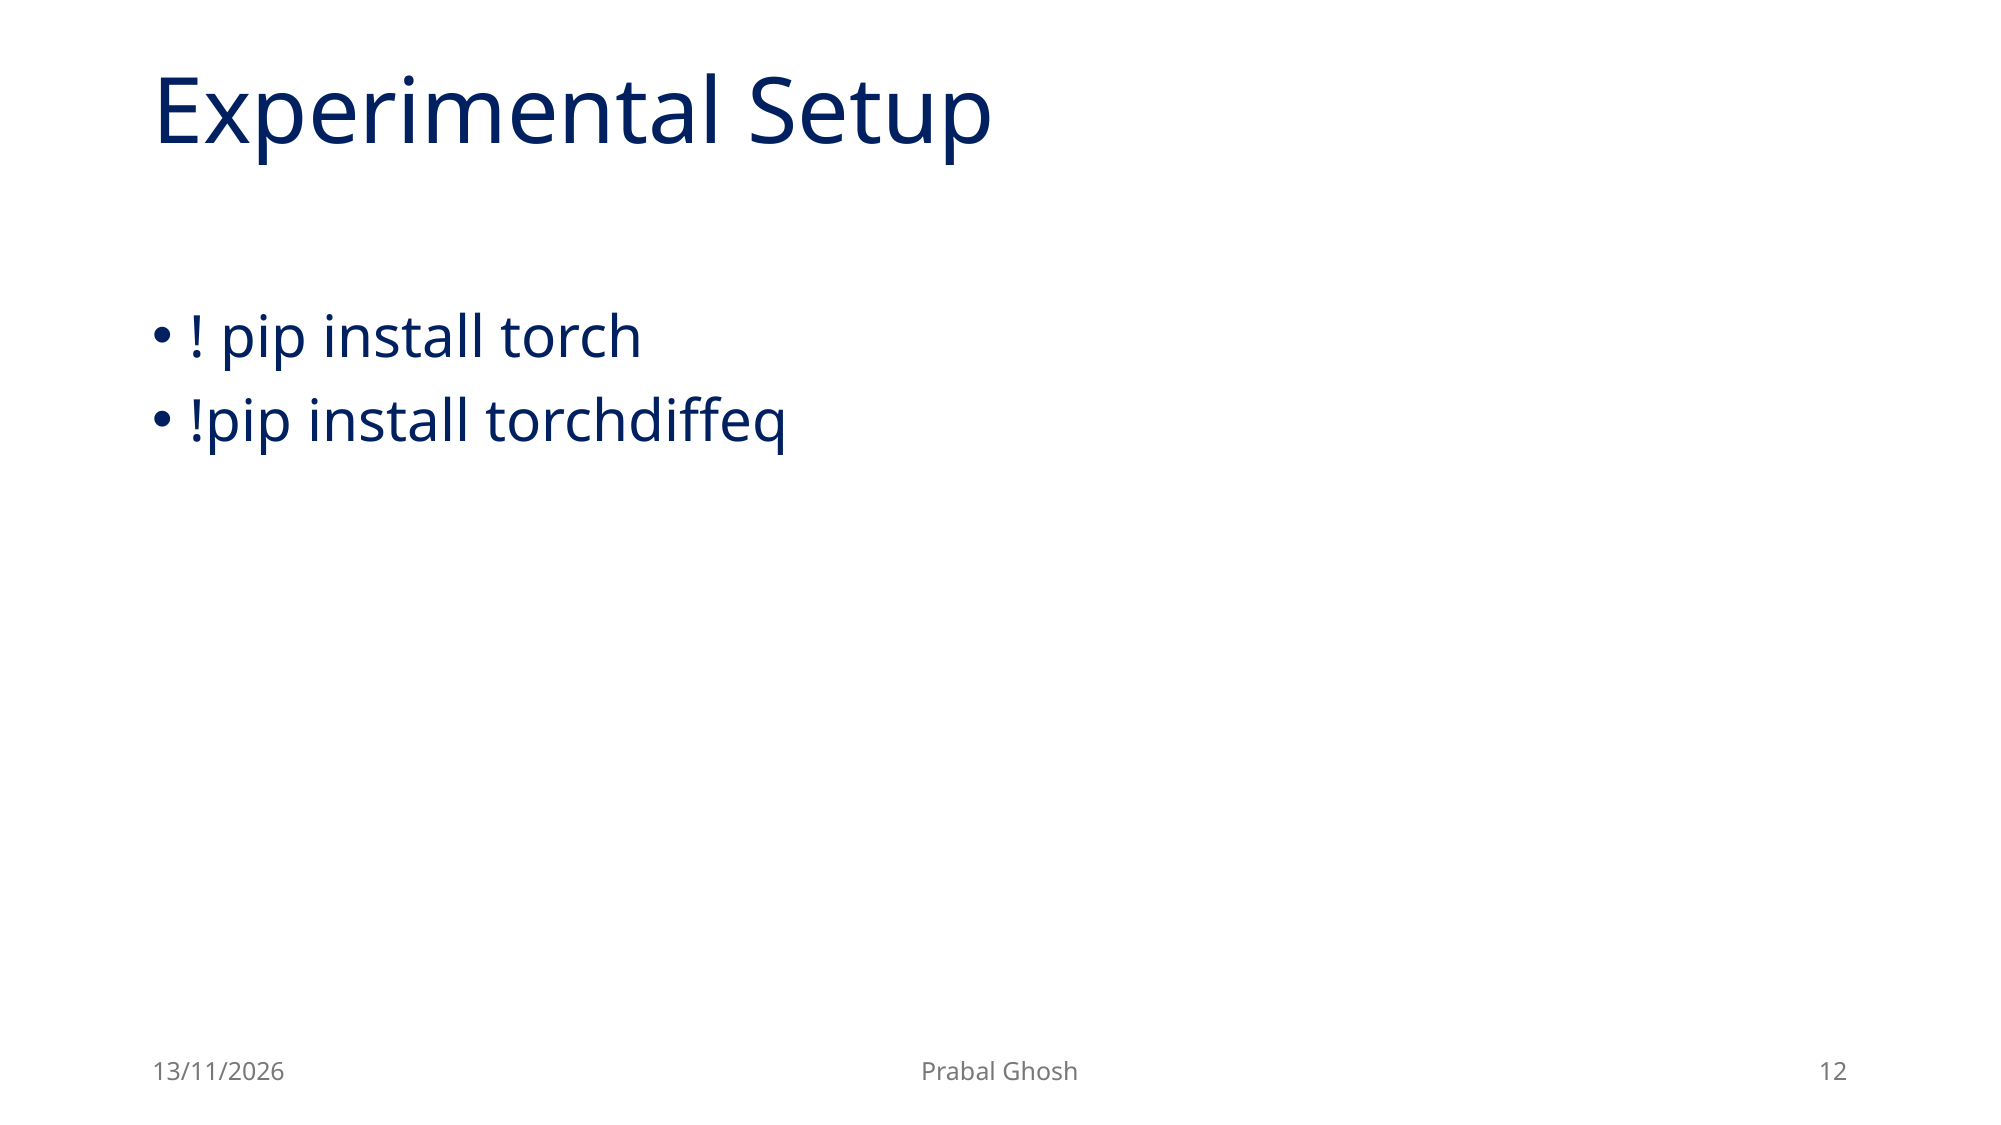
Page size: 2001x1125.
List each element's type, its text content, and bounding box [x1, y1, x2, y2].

list ! pip install torch !pip install torchdiffeq [137, 299, 1863, 1014]
footer Prabal Ghosh [662, 1042, 1338, 1103]
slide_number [137, 1042, 588, 1103]
title Experimental Setup [137, 59, 1863, 278]
slide_number 12 [1412, 1042, 1863, 1103]
